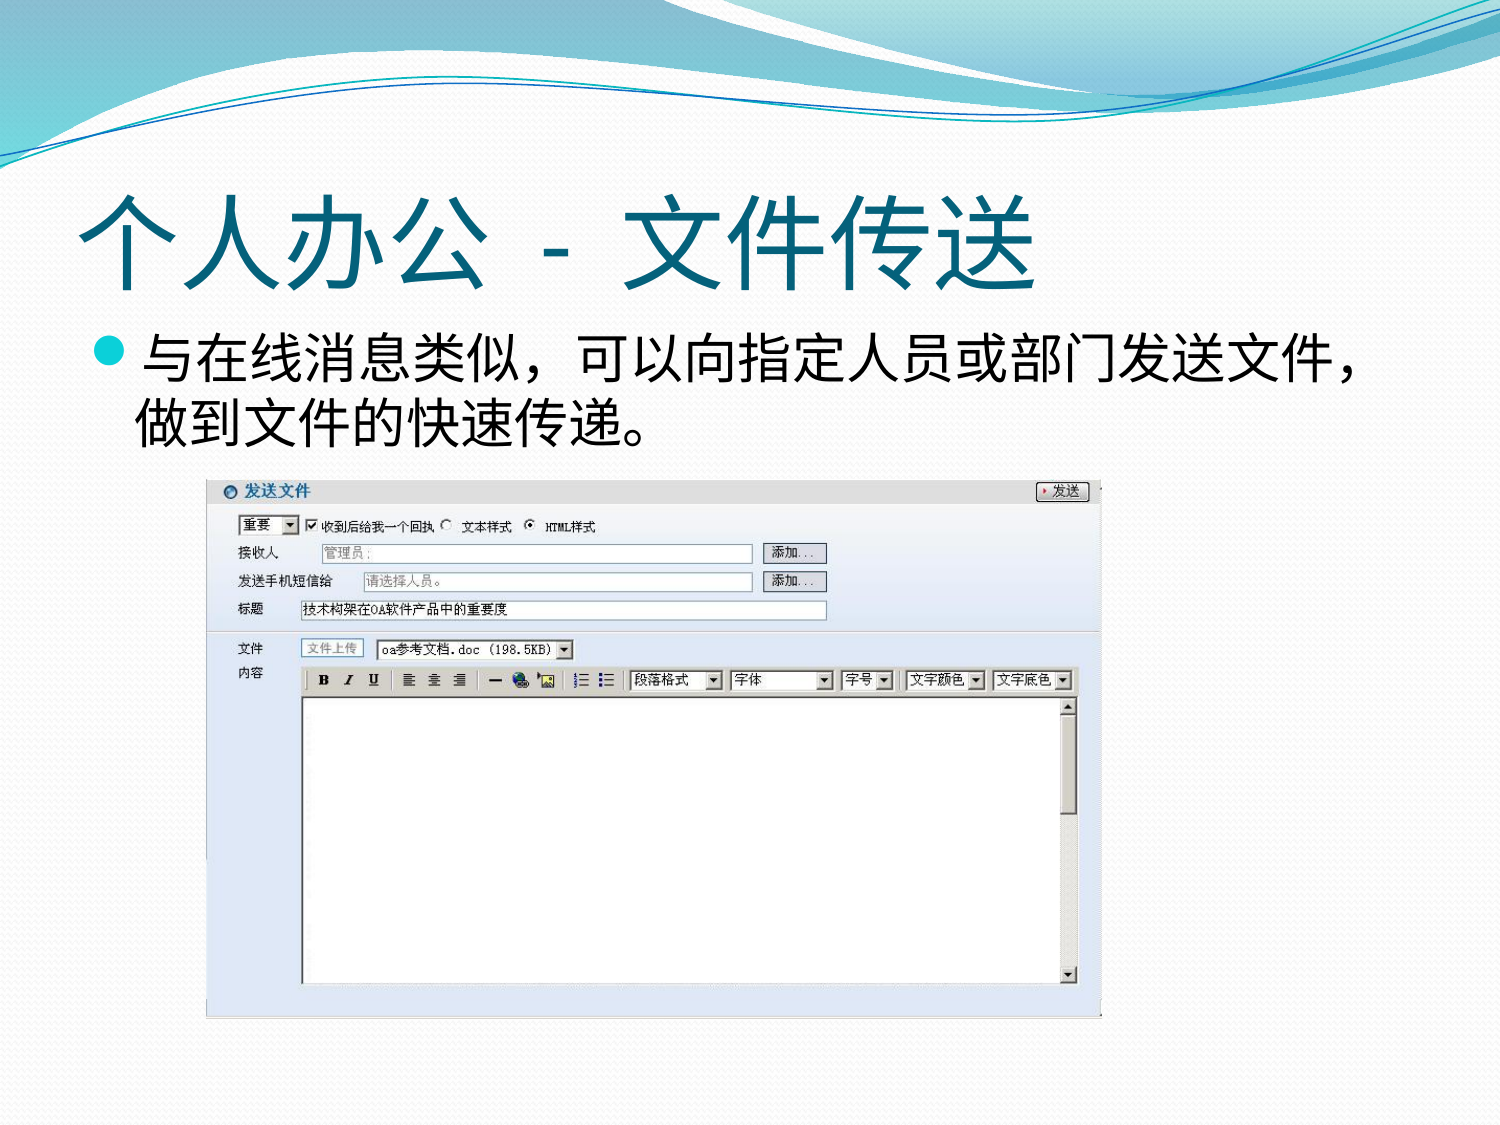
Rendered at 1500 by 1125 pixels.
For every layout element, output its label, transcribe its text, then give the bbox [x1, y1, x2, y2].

title 个人办公 - 文件传送 [75, 115, 1425, 303]
picture [206, 479, 1103, 1020]
list 与在线消息类似，可以向指定人员或部门发送文件，做到文件的快速传递。 [75, 317, 1425, 1038]
